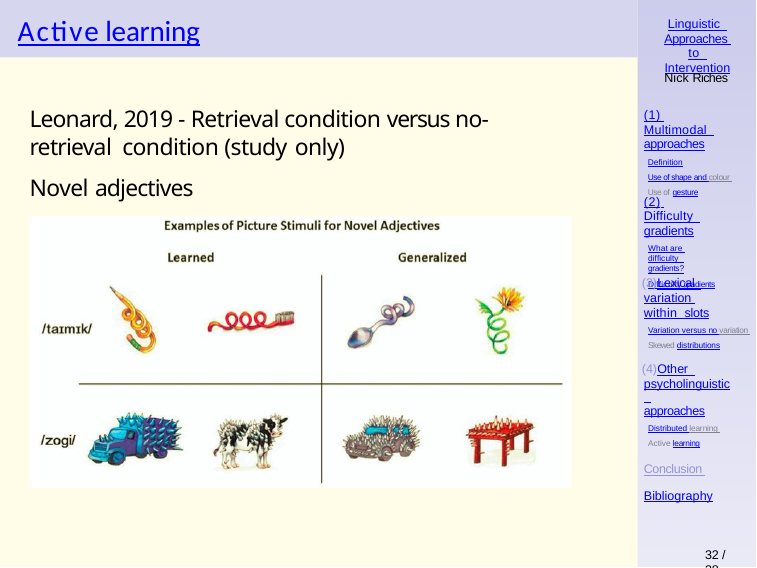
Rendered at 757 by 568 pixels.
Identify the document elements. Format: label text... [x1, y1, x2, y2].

text_box (1) Multimodal approaches Definition Use of shape and colour Use of gesture [641, 104, 740, 197]
text_box (2) Difficulty gradients What are difficulty gradients? Difficulty gradients [641, 191, 720, 272]
text_box 32 / 38 [703, 545, 745, 568]
text_box [0, 0, 638, 58]
picture [637, 0, 756, 567]
text_box Lexical variation within slots Variation versus no variation Skewed distributions Other psycholinguistic approaches Distributed learning Active learning Conclusion Bibliography [641, 272, 755, 491]
text_box [29, 216, 572, 488]
title Active learning [15, 9, 201, 108]
text_box Nick Riches [662, 68, 732, 86]
text_box Linguistic Approaches to Intervention [655, 13, 739, 76]
text_box Leonard, 2019 - Retrieval condition versus no-retrieval condition (study only) Novel adjectives [27, 102, 547, 202]
